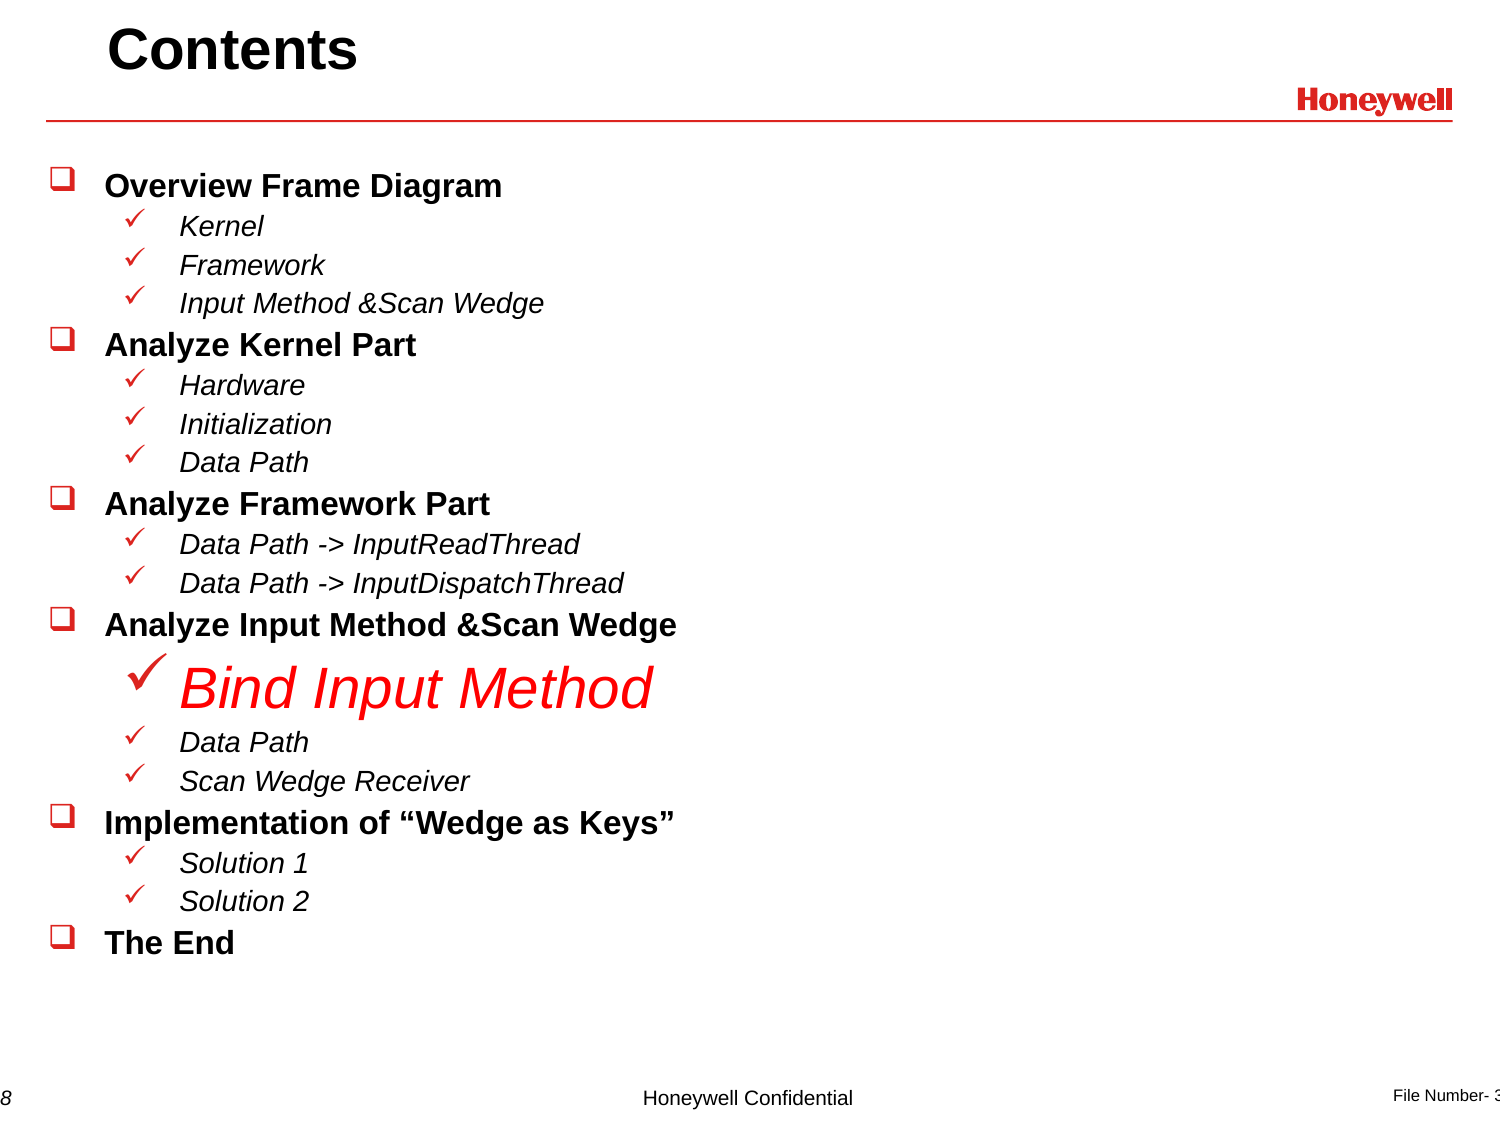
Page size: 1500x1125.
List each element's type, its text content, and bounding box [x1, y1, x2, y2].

text_box Overview Frame Diagram Kernel Framework Input Method &Scan Wedge Analyze Kernel Part Hardware Initialization Data Path Analyze Framework Part Data Path -> InputReadThread Data Path -> InputDispatchThread Analyze Input Method &Scan Wedge Bind Input Method Data Path Scan Wedge Receiver Implementation of “Wedge as Keys” Solution 1 Solution 2 The End [33, 162, 1500, 989]
title Contents [91, 16, 1405, 95]
